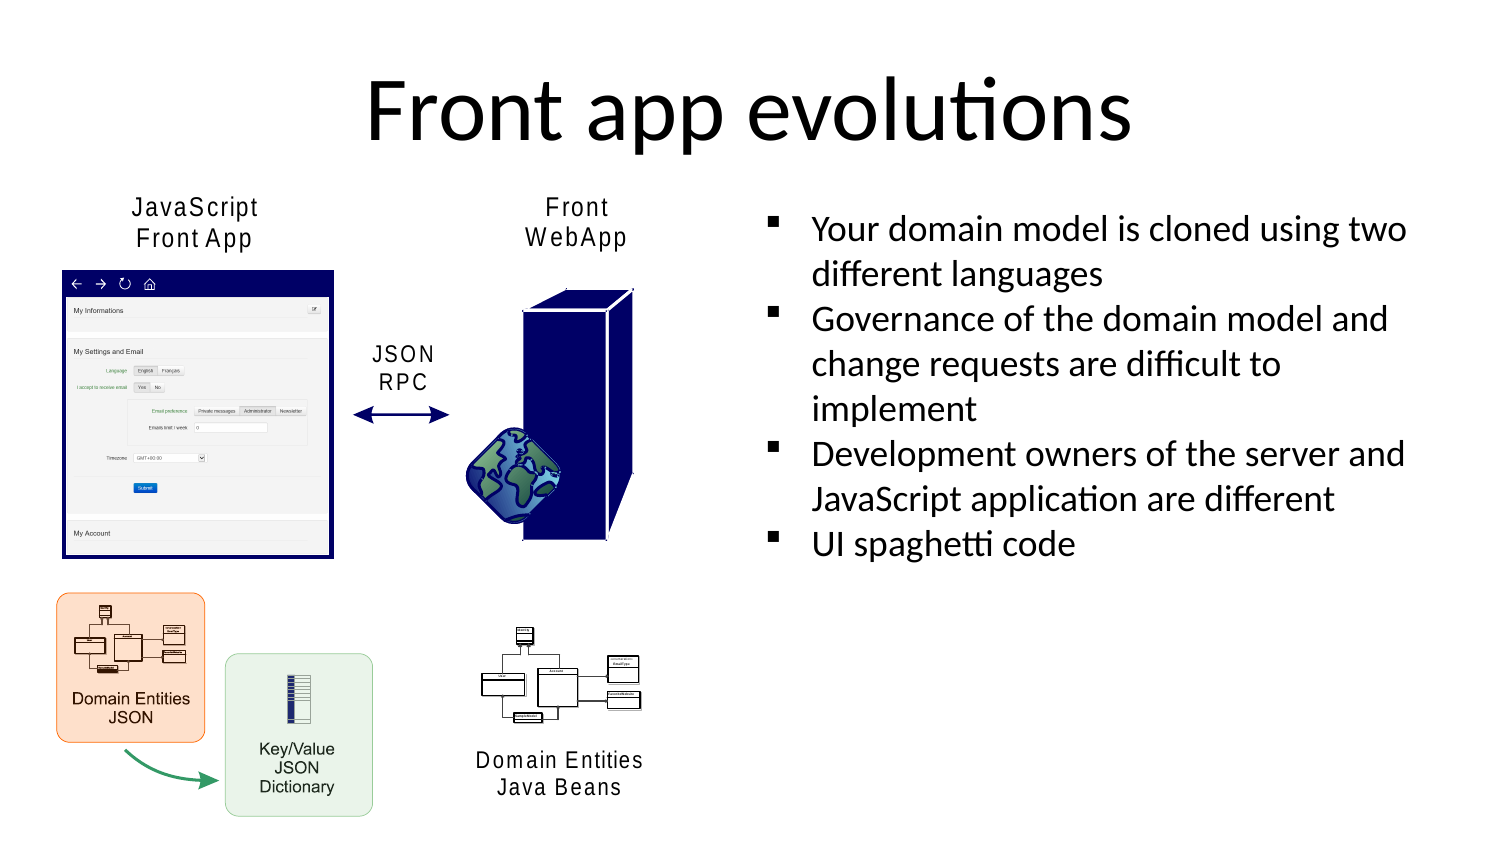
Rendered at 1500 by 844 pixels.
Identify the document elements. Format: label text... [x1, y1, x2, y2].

picture [56, 196, 645, 817]
text_box Your domain model is cloned using two different languages Governance of the domain model and change requests are difficult to implement Development owners of the server and JavaScript application are different UI spaghetti code [750, 196, 1450, 572]
title Front app evolutions [75, 33, 1425, 175]
